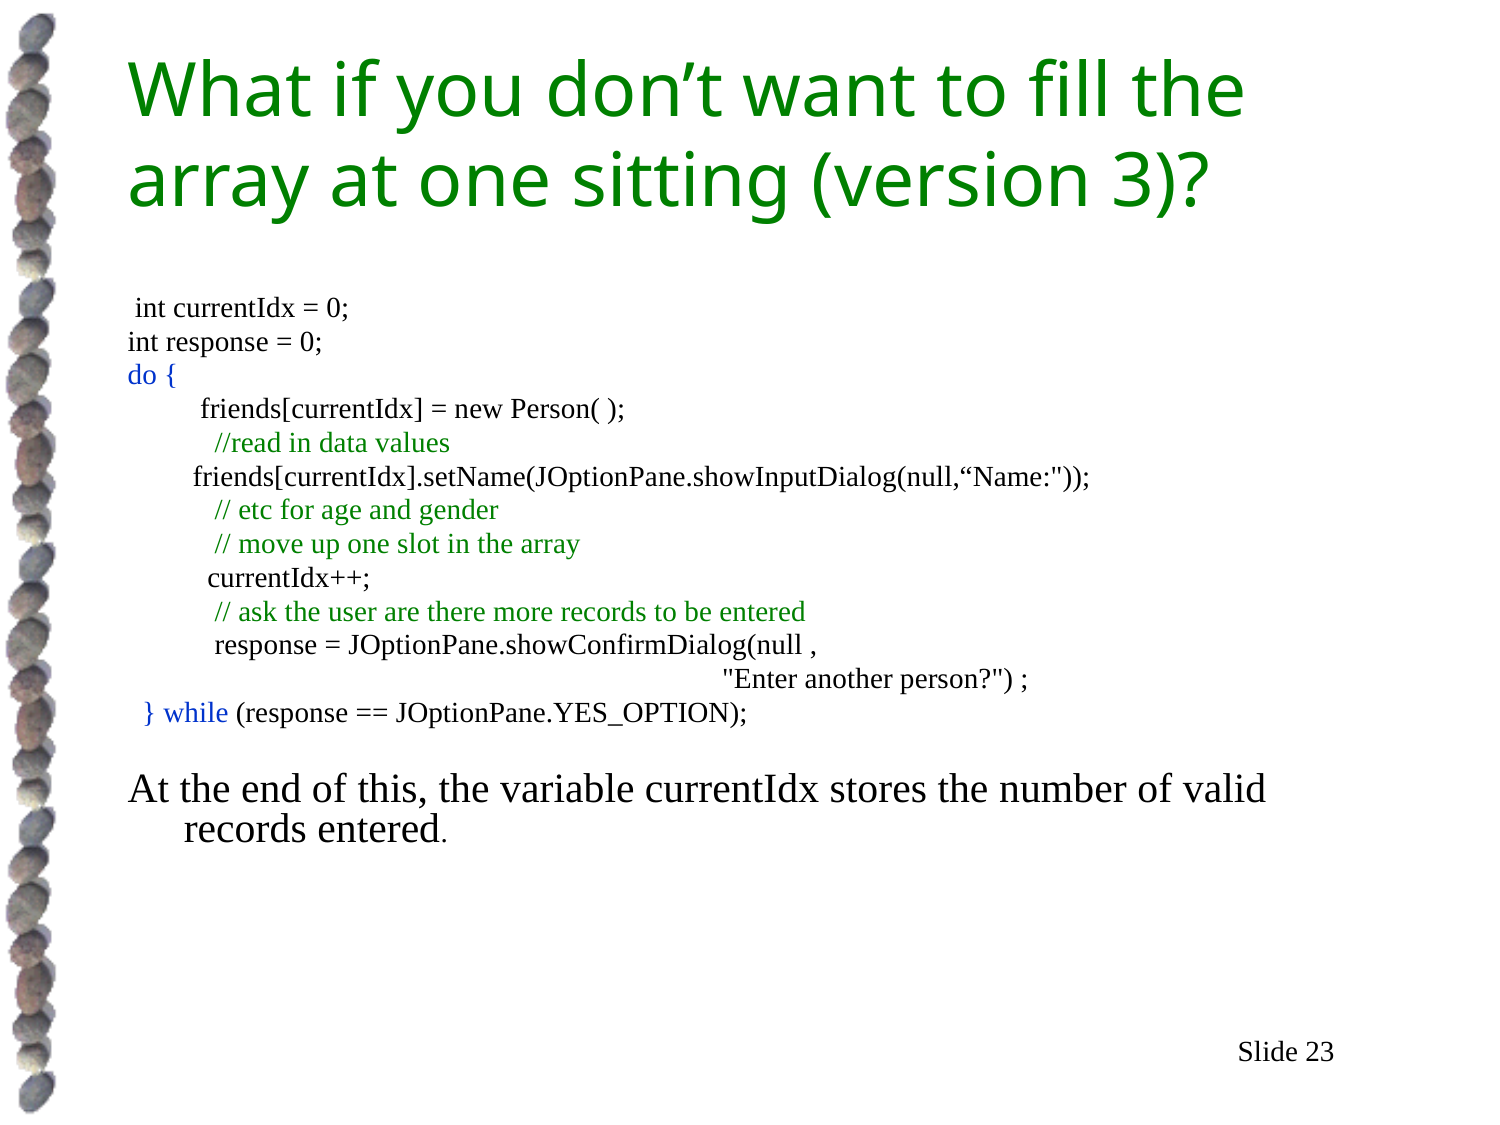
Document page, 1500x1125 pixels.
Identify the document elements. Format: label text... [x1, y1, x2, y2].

list int currentIdx = 0; int response = 0; do { friends[currentIdx] = new Person( ); //read in data values friends[currentIdx].setName(JOptionPane.showInputDialog(null,“Name:")); // etc for age and gender // move up one slot in the array currentIdx++; // ask the user are there more records to be entered response = JOptionPane.showConfirmDialog(null , "Enter another person?") ; } while (response == JOptionPane.YES_OPTION); At the end of this, the variable currentIdx stores the number of valid records entered. [112, 287, 1388, 963]
slide_number Slide 23 [1037, 1024, 1351, 1101]
picture [0, 0, 65, 1125]
title What if you don’t want to fill the array at one sitting (version 3)? [112, 75, 1388, 188]
